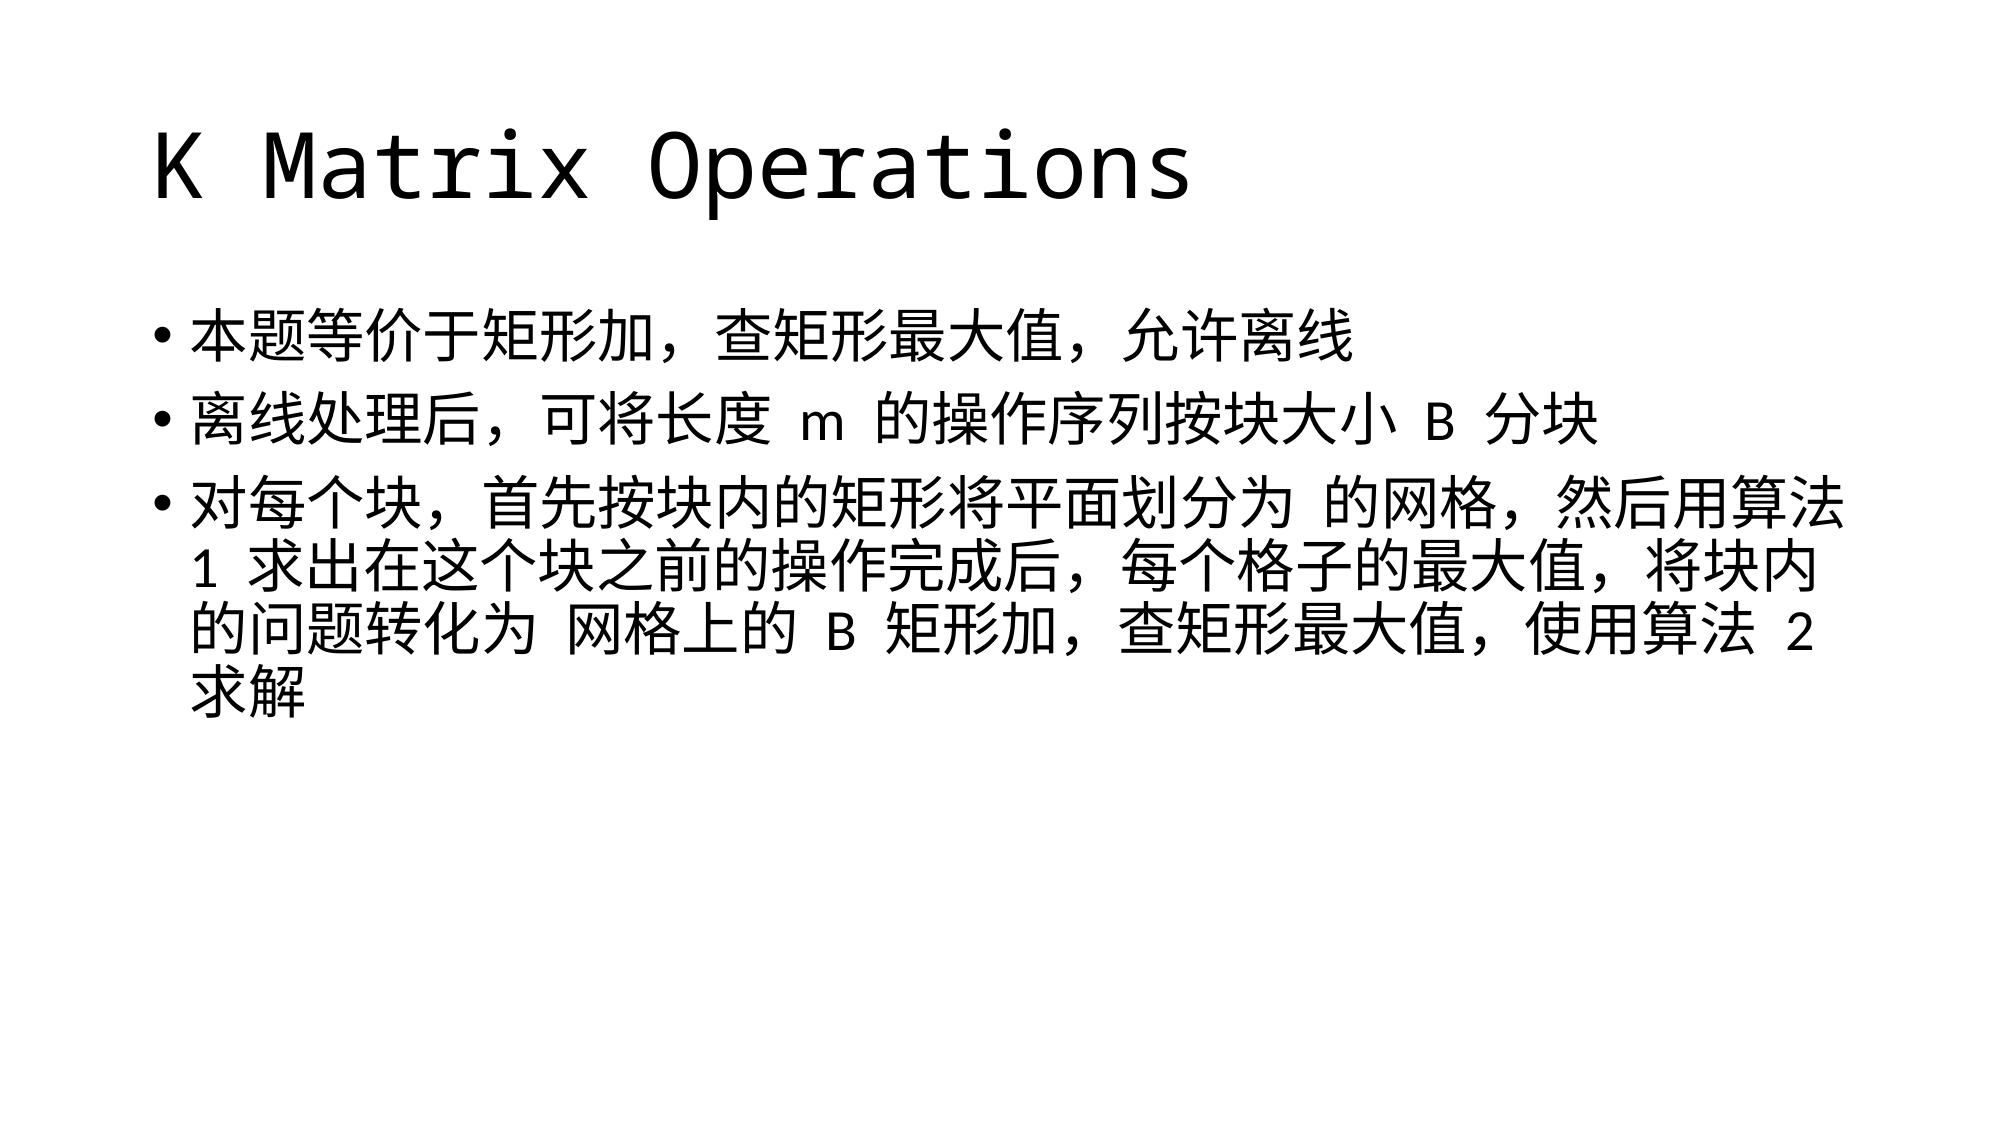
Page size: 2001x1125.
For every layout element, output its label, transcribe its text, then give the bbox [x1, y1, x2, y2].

title K Matrix Operations [137, 59, 1863, 278]
